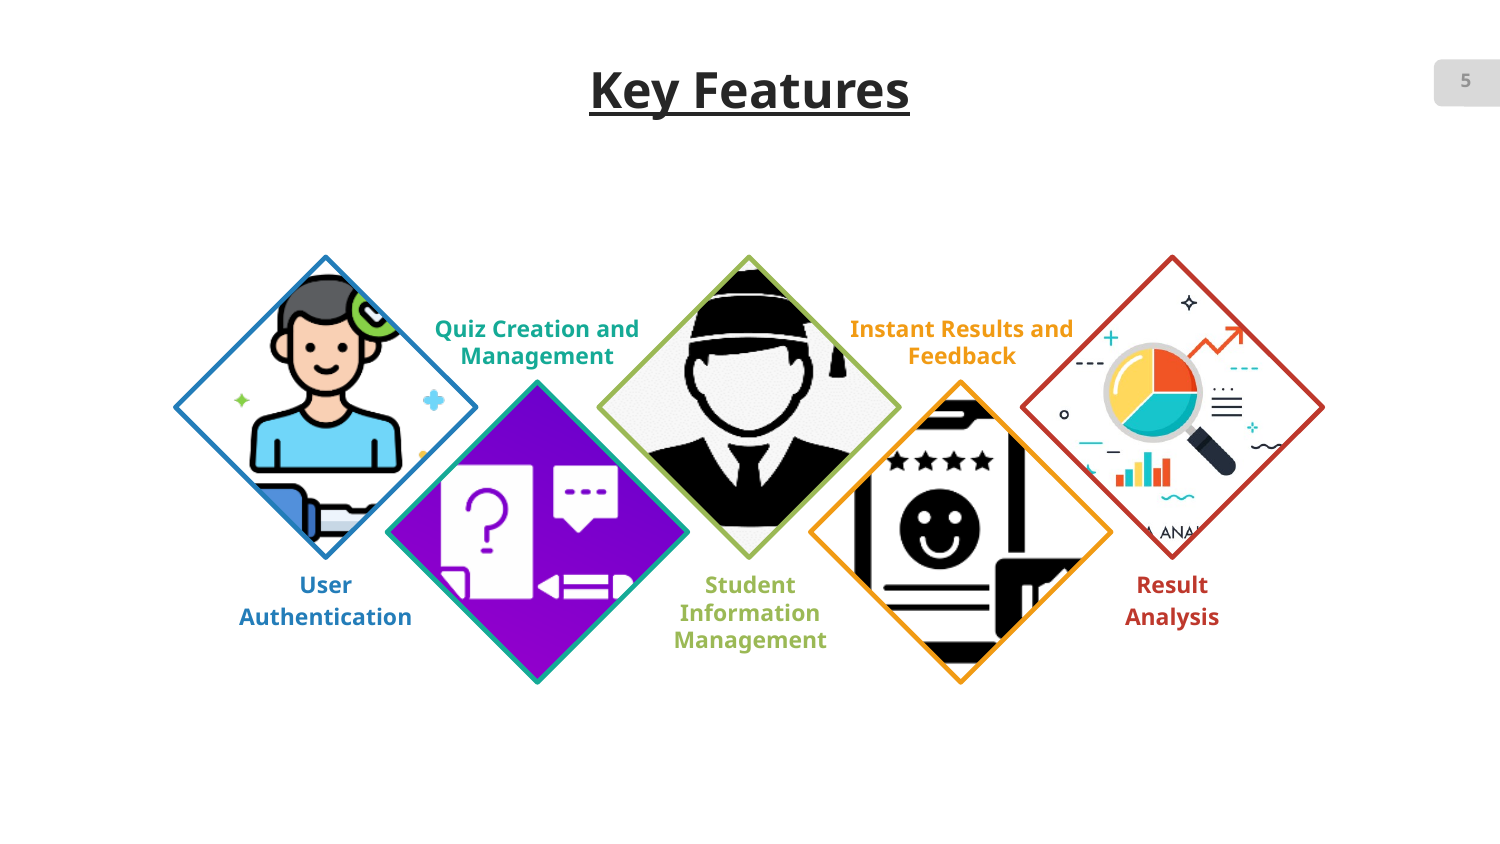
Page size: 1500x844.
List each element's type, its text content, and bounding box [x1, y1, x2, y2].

list Student Information Management [693, 570, 805, 634]
list Quiz Creation and Management [482, 314, 593, 377]
picture [175, 256, 1323, 683]
list Result Analysis [1116, 570, 1289, 634]
slide_number 5 [1434, 59, 1498, 105]
list Instant Results and Feedback [904, 314, 1016, 377]
title Key Features [287, 59, 1213, 118]
list User Authentication [209, 570, 381, 634]
